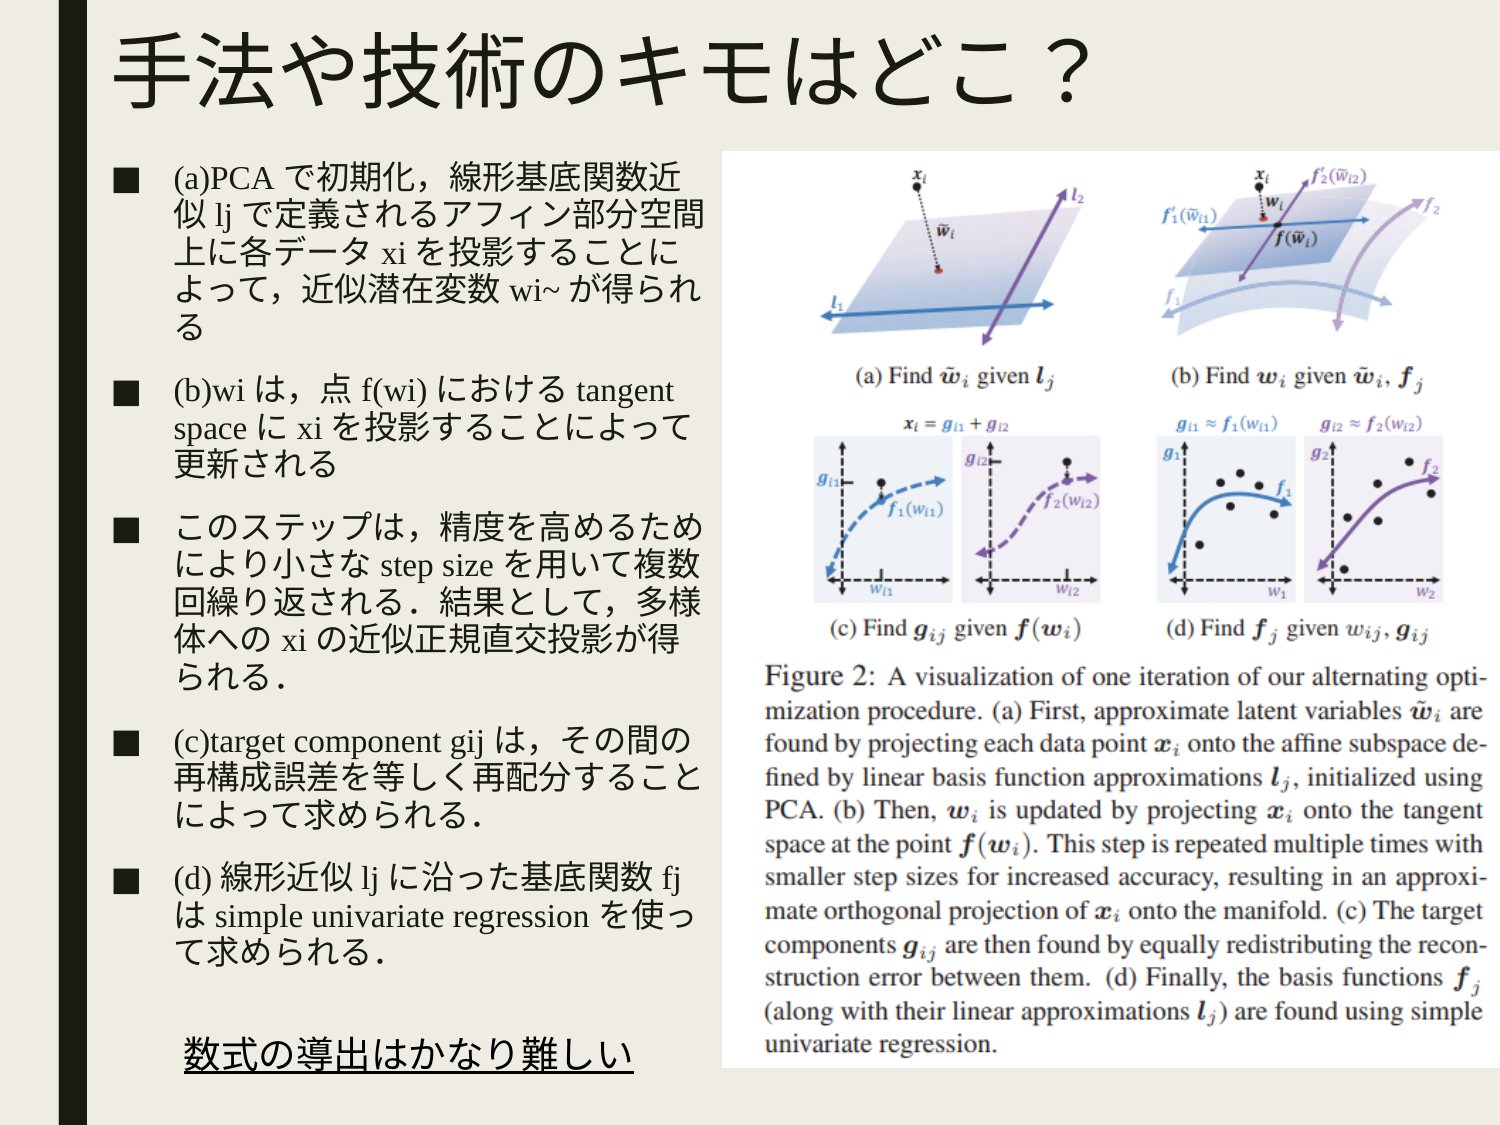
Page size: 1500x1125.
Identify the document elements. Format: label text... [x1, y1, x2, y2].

text_box 数式の導出はかなり難しい [169, 1023, 649, 1084]
list (a)PCAで初期化，線形基底関数近似ljで定義されるアフィン部分空間上に各データxiを投影することによって，近似潜在変数wi~が得られる (b)wiは，点f(wi)におけるtangent spaceにxiを投影することによって更新される このステップは，精度を高めるためにより小さなstep sizeを用いて複数回繰り返される．結果として，多様体へのxiの近似正規直交投影が得られる． (c)target component gijは，その間の再構成誤差を等しく再配分することによって求められる． (d)線形近似ljに沿った基底関数fjはsimple univariate regressionを使って求められる． [95, 151, 722, 1040]
title 手法や技術のキモはどこ？ [95, 23, 1474, 129]
picture [722, 151, 1500, 1068]
